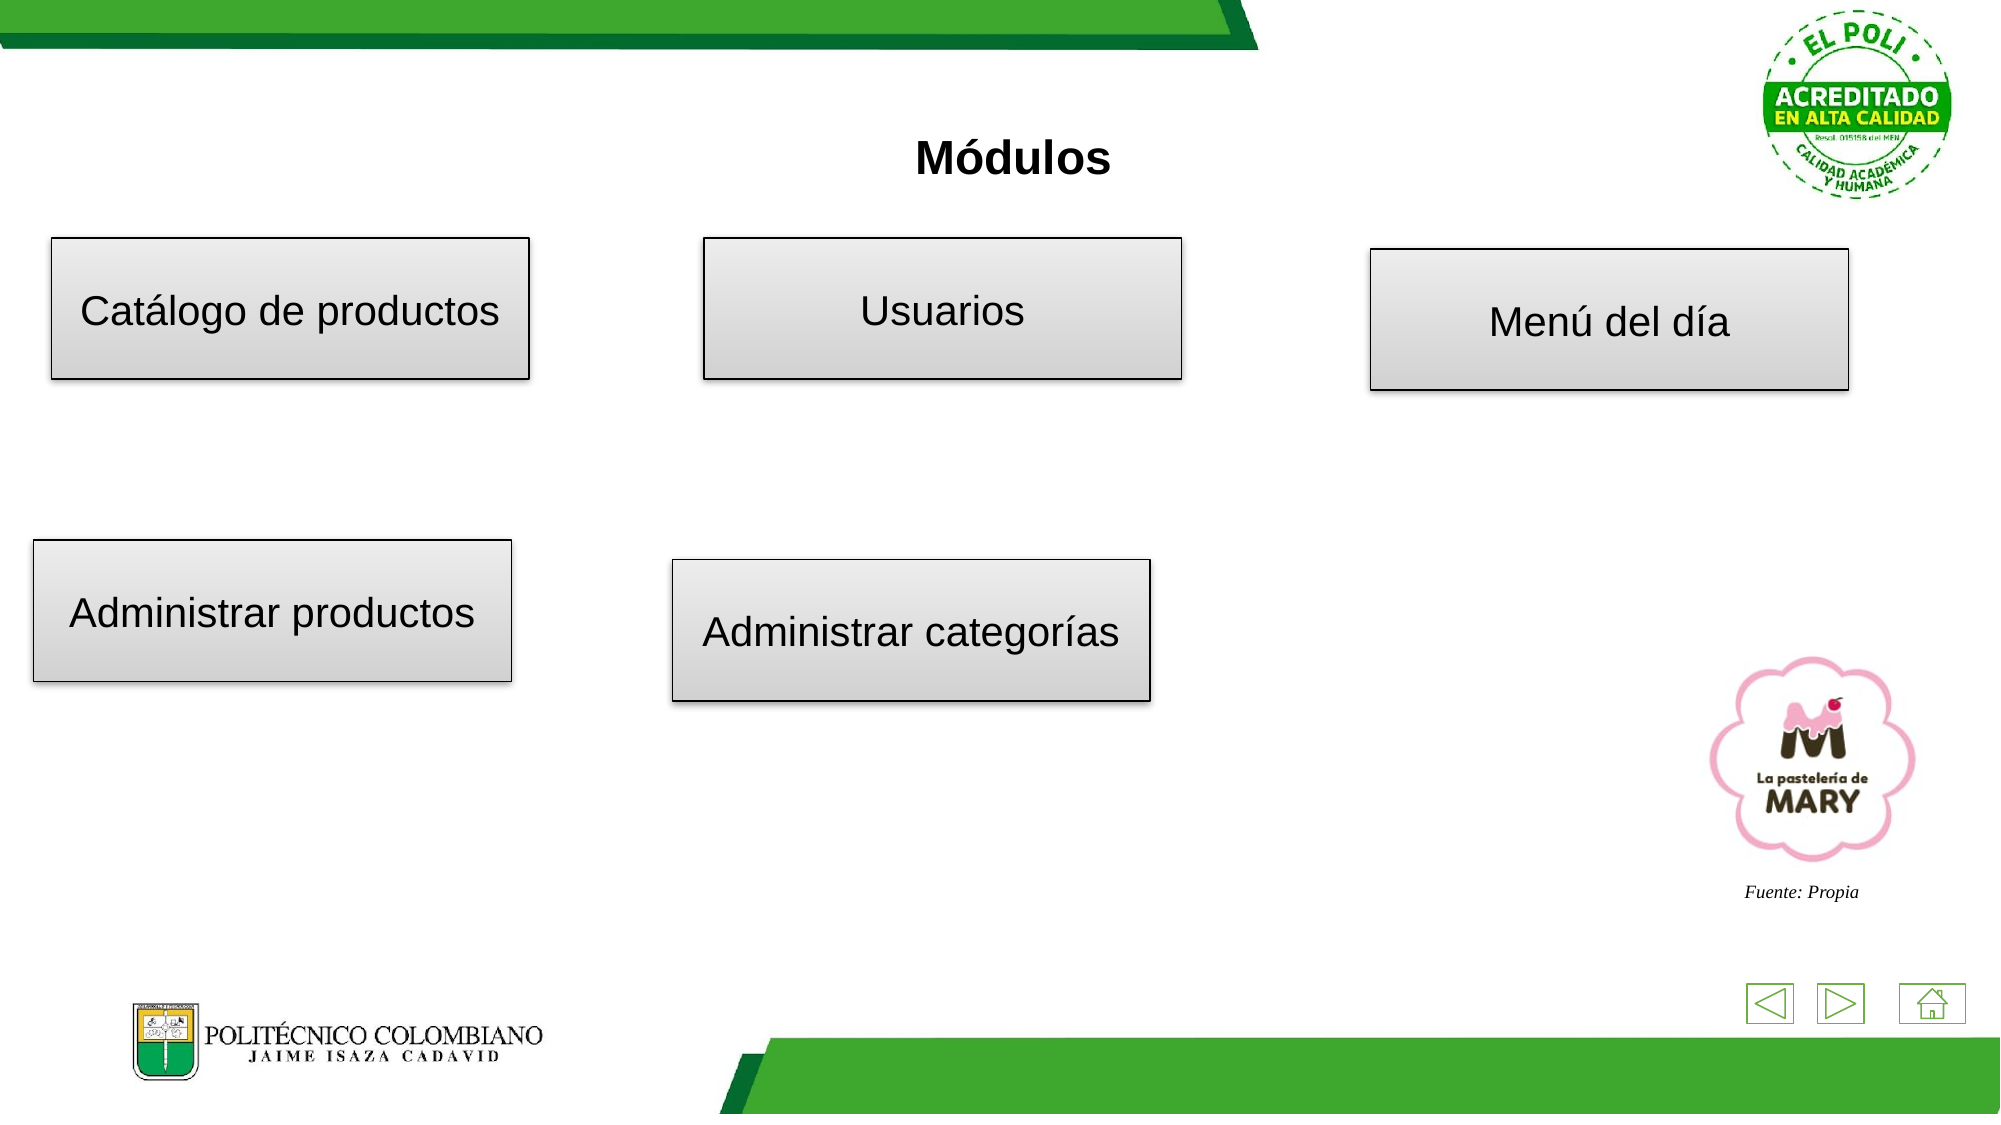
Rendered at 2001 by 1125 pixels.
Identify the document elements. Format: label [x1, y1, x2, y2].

picture [1690, 651, 1933, 869]
list [0, 0, 2000, 1114]
